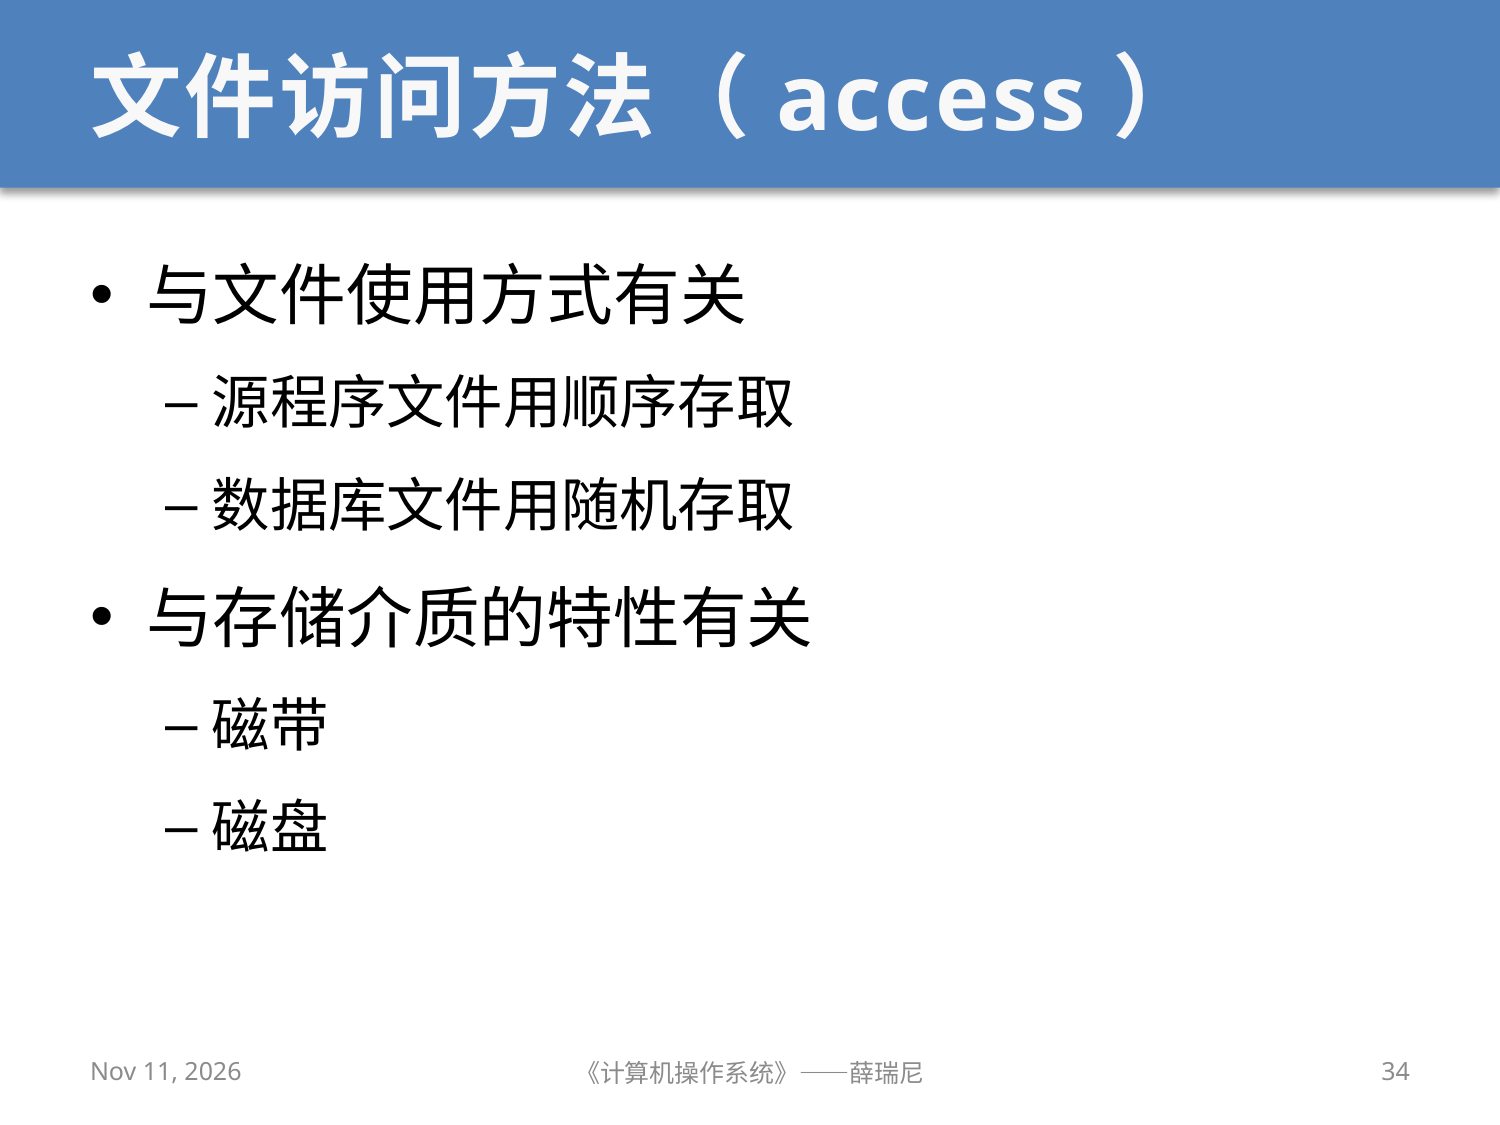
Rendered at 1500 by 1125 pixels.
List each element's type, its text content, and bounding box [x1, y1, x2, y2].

footer 《计算机操作系统》——薛瑞尼 [512, 1042, 988, 1103]
list 与文件使用方式有关 源程序文件用顺序存取 数据库文件用随机存取 与存储介质的特性有关 磁带 磁盘 [75, 221, 1425, 1021]
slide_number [75, 1042, 425, 1103]
title 文件访问方法（access） [75, 0, 1425, 188]
slide_number 34 [1074, 1042, 1425, 1103]
